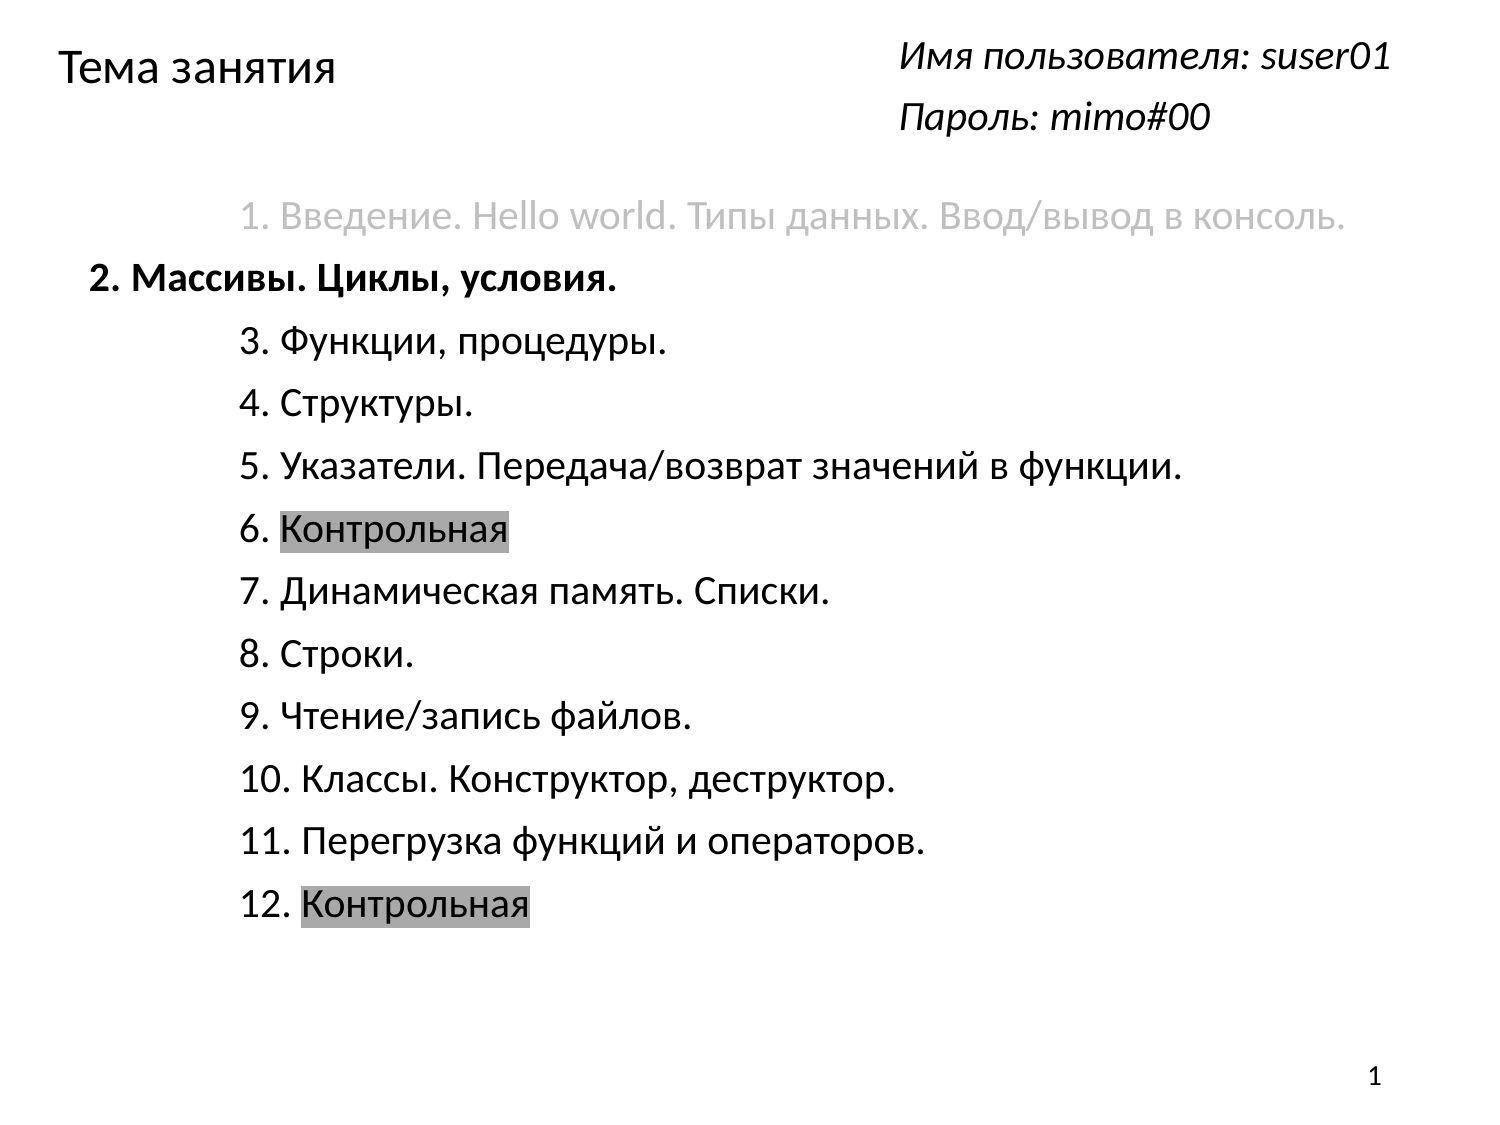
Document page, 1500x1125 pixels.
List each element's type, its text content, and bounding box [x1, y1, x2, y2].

list Имя пользователя: suser01 Пароль: mimo#00 [883, 26, 1458, 157]
slide_number 1 [1059, 1043, 1397, 1104]
text_box 1. Введение. Hello world. Типы данных. Ввод/вывод в консоль. 2. Массивы. Циклы, условия. 3. Функции, процедуры. 4. Структуры. 5. Указатели. Передача/возврат значений в функции. 6. Контрольная 7. Динамическая память. Списки. 8. Строки. 9. Чтение/запись файлов. 10. Классы. Конструктор, деструктор. 11. Перегрузка функций и операторов. 12. Контрольная [74, 130, 1454, 996]
text_box Тема занятия [43, 26, 353, 101]
